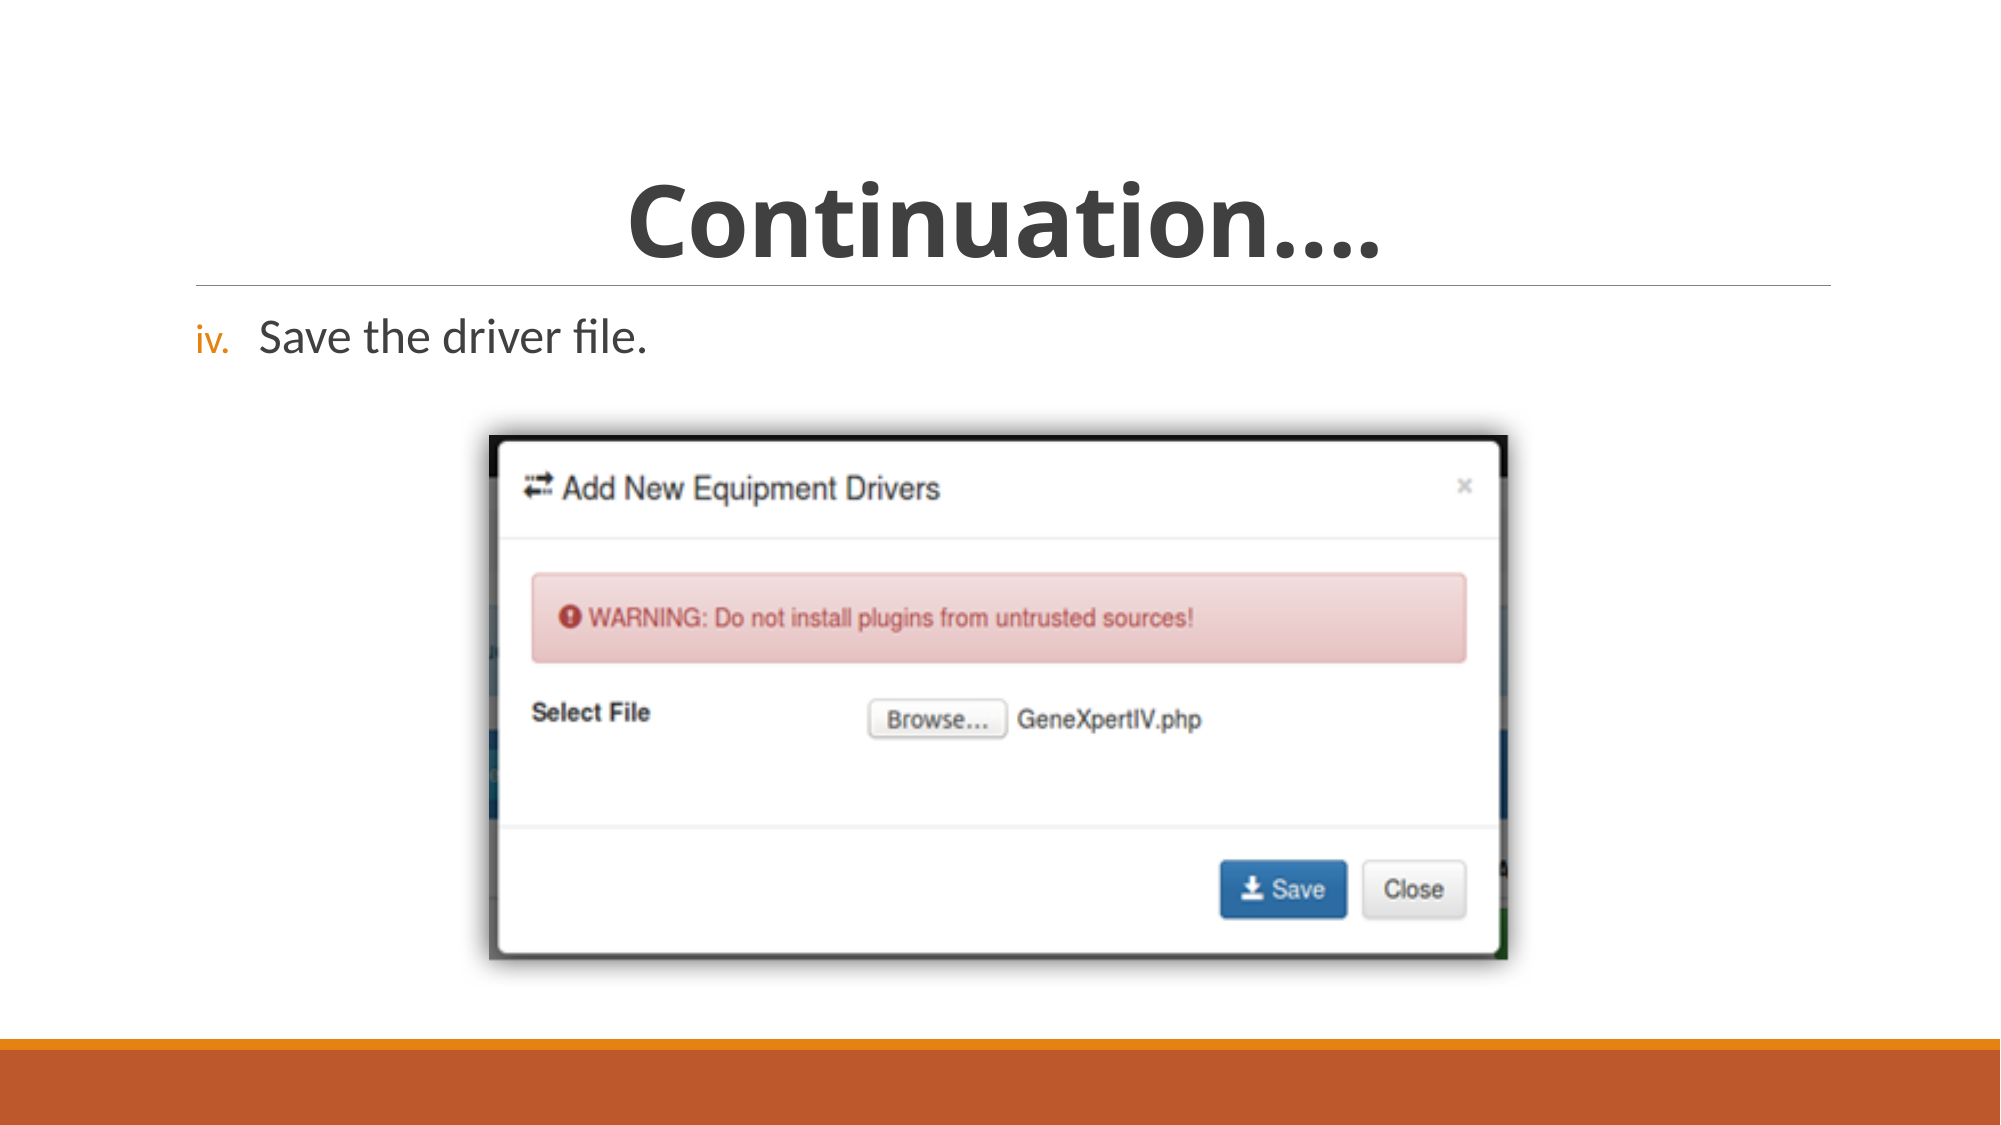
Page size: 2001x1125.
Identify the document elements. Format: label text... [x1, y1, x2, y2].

picture [488, 435, 1511, 964]
list iv. Save the driver file. [180, 302, 1830, 963]
title Continuation…. [180, 47, 1830, 285]
